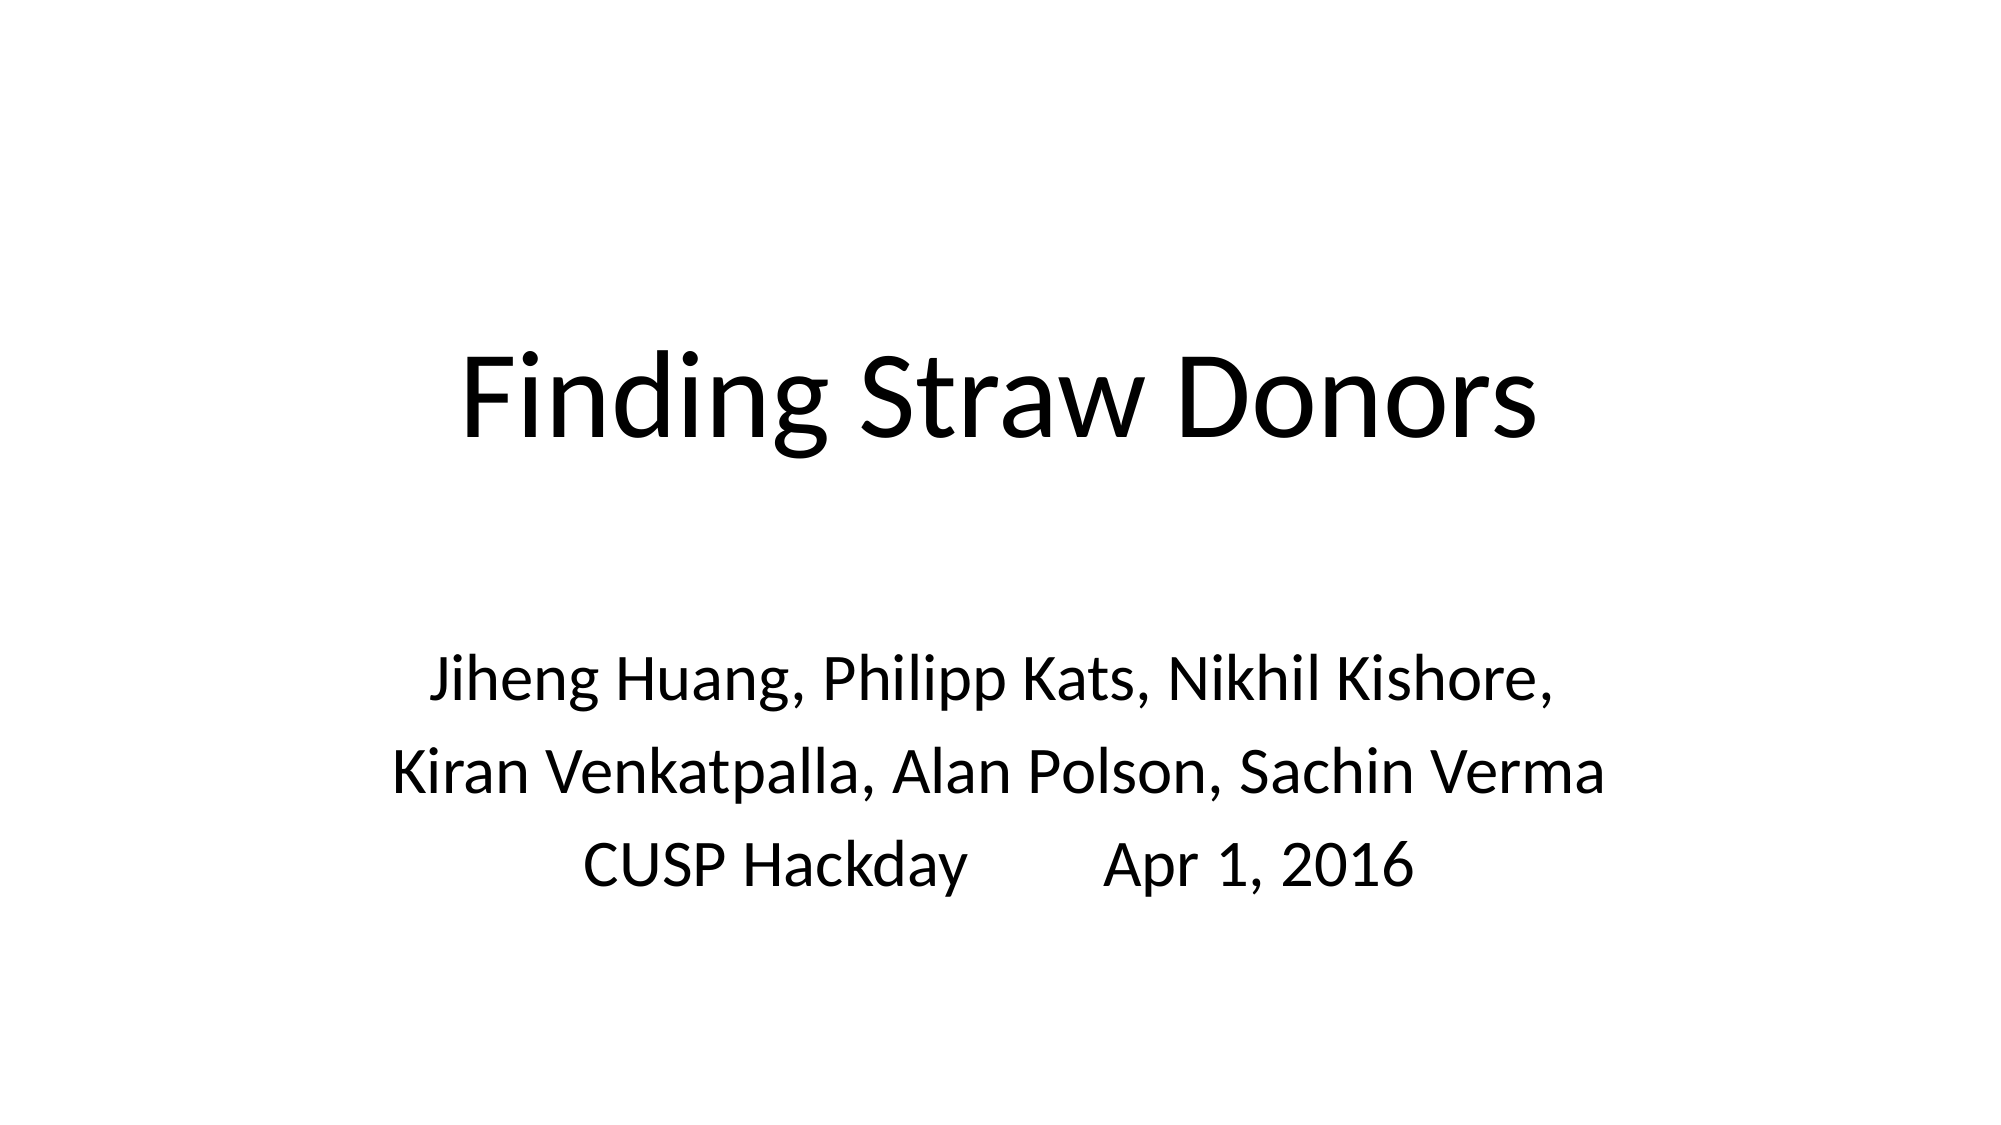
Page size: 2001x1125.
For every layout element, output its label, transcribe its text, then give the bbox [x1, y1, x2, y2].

title Finding Straw Donors [249, 274, 1750, 472]
subtitle Jiheng Huang, Philipp Kats, Nikhil Kishore, Kiran Venkatpalla, Alan Polson, Sachin Verma CUSP Hackday Apr 1, 2016 [249, 635, 1750, 941]
